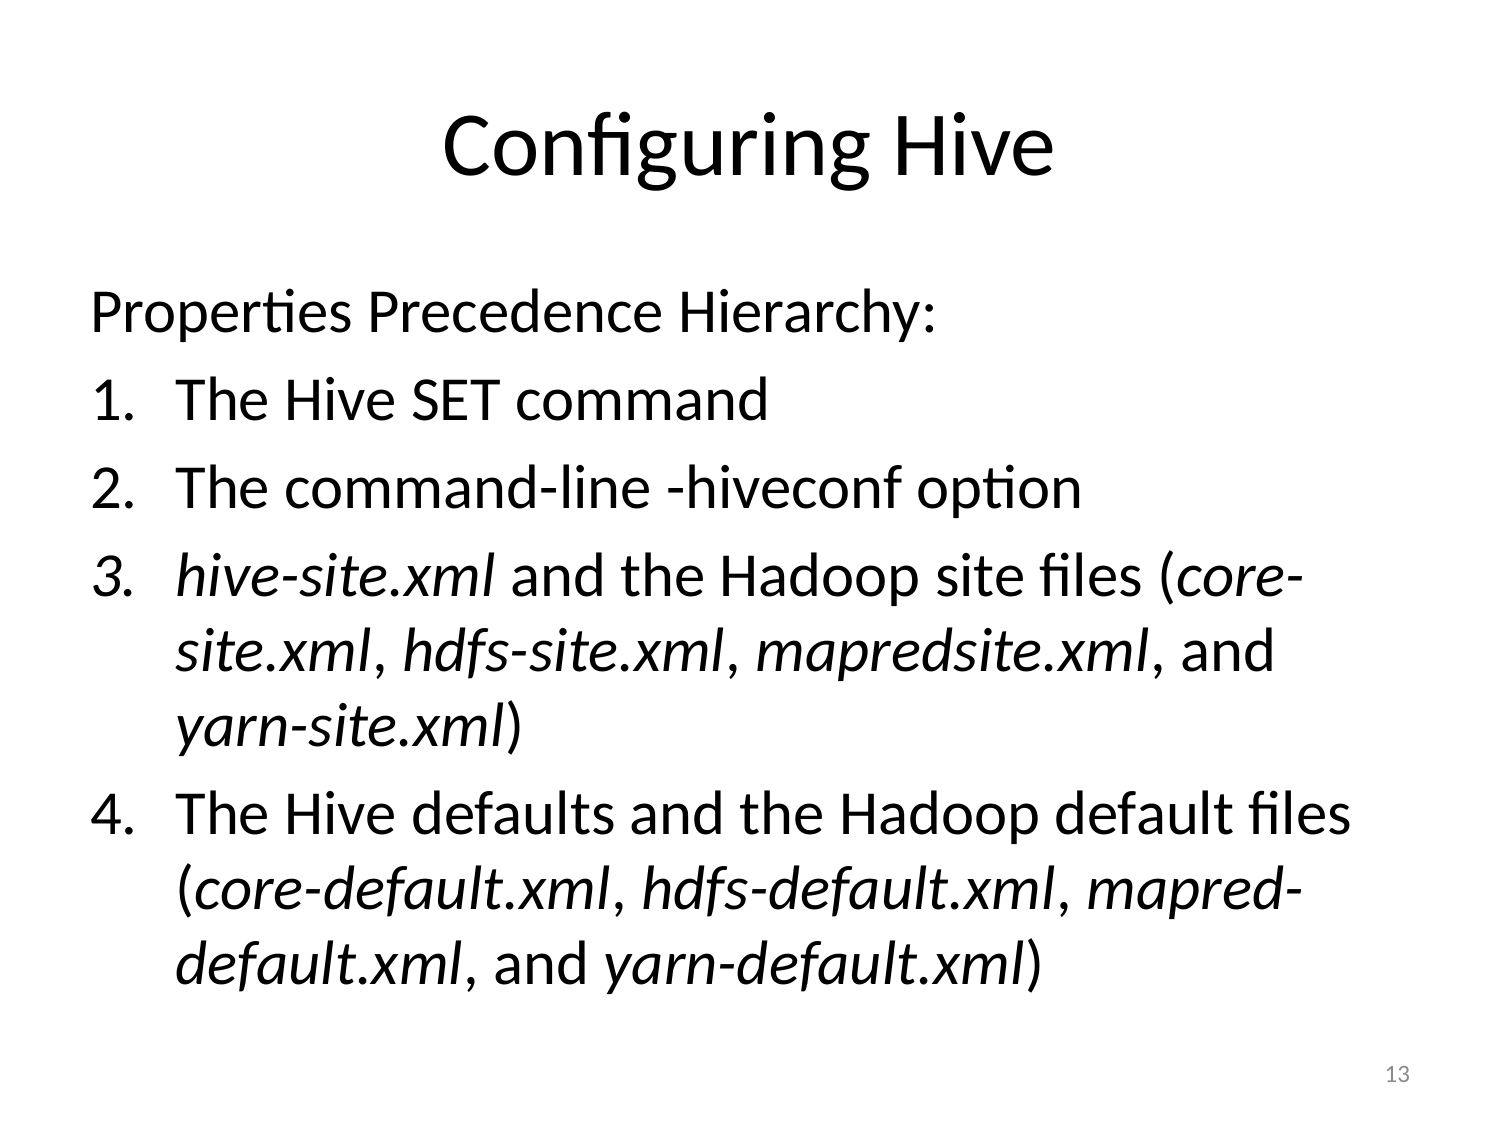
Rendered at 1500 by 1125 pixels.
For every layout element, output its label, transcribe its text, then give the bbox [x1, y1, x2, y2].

title Configuring Hive [75, 45, 1425, 233]
list Properties Precedence Hierarchy: The Hive SET command The command-line -hiveconf option hive-site.xml and the Hadoop site files (core-site.xml, hdfs-site.xml, mapredsite.xml, and yarn-site.xml) The Hive defaults and the Hadoop default files (core-default.xml, hdfs-default.xml, mapred-default.xml, and yarn-default.xml) [75, 262, 1425, 1005]
slide_number 13 [1074, 1042, 1425, 1103]
